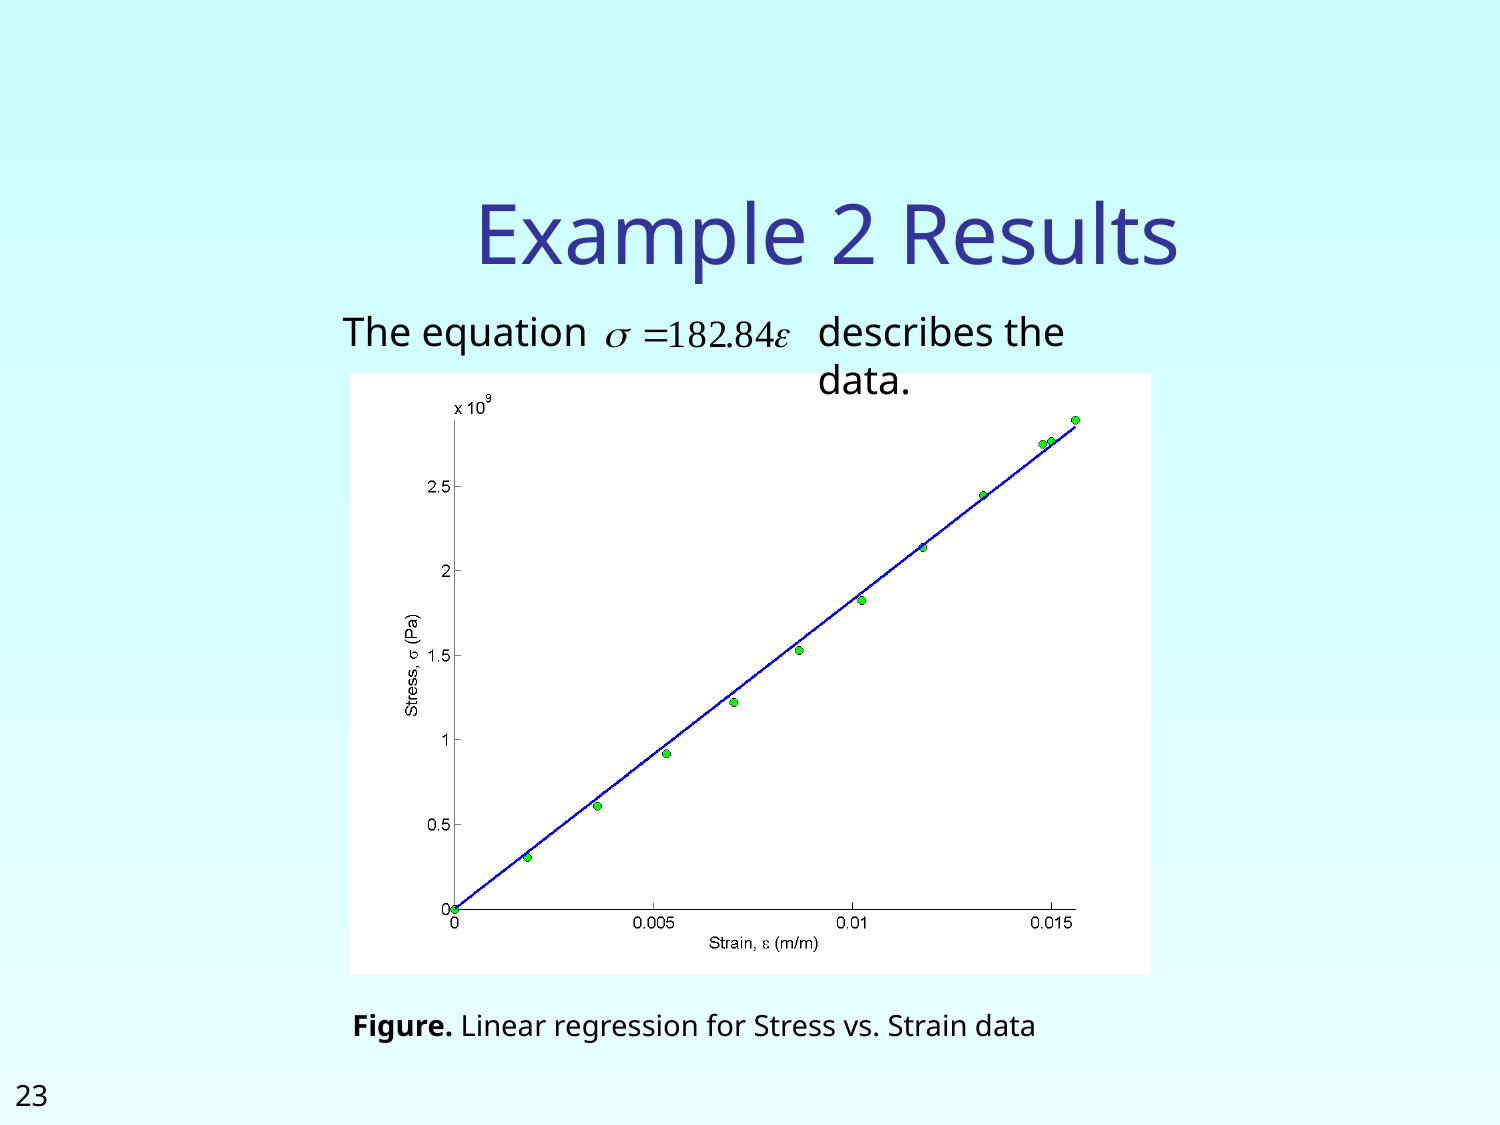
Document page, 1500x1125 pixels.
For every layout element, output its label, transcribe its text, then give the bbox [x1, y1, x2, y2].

slide_number 23 [0, 1087, 313, 1125]
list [599, 312, 800, 358]
title Example 2 Results [188, 101, 1468, 289]
text_box describes the data. [802, 299, 1178, 410]
picture [349, 374, 1151, 976]
text_box The equation [327, 299, 603, 363]
text_box Figure. Linear regression for Stress vs. Strain data [337, 999, 1250, 1050]
